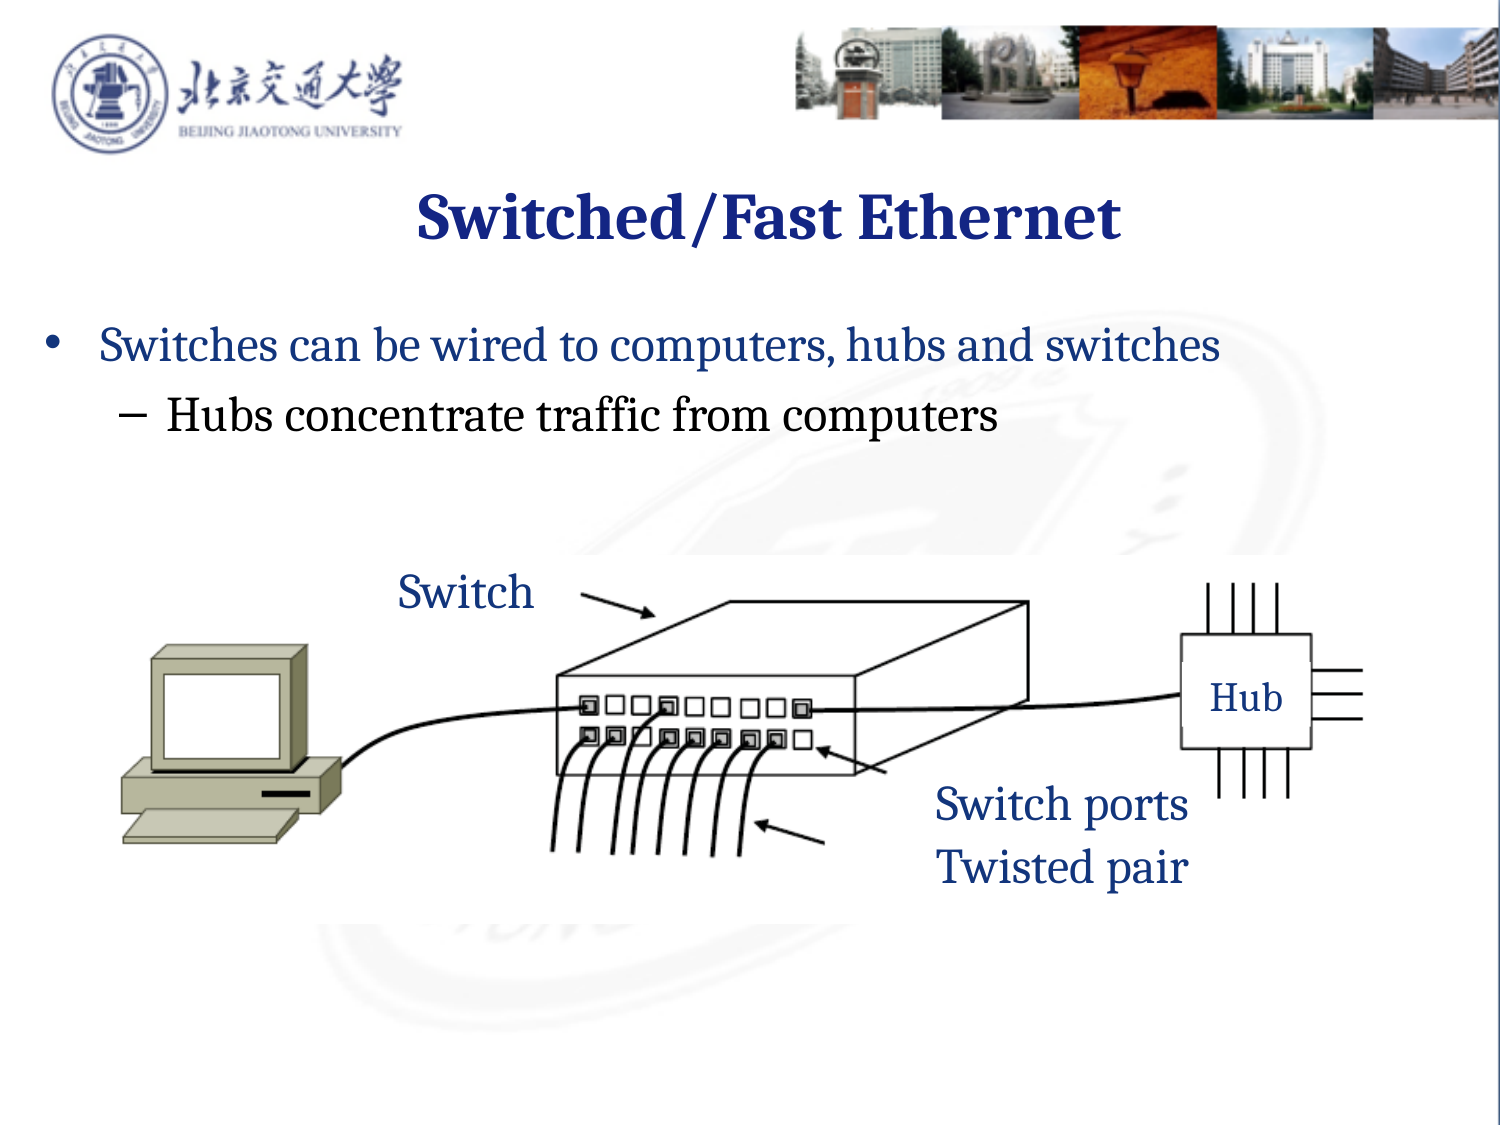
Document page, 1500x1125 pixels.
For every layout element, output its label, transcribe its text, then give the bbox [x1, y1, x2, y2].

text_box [79, 550, 1421, 925]
list Switches can be wired to computers, hubs and switches Hubs concentrate traffic from computers [29, 304, 1477, 1059]
picture [0, 0, 1500, 1125]
text_box Switched/Fast Ethernet [289, 165, 1252, 261]
